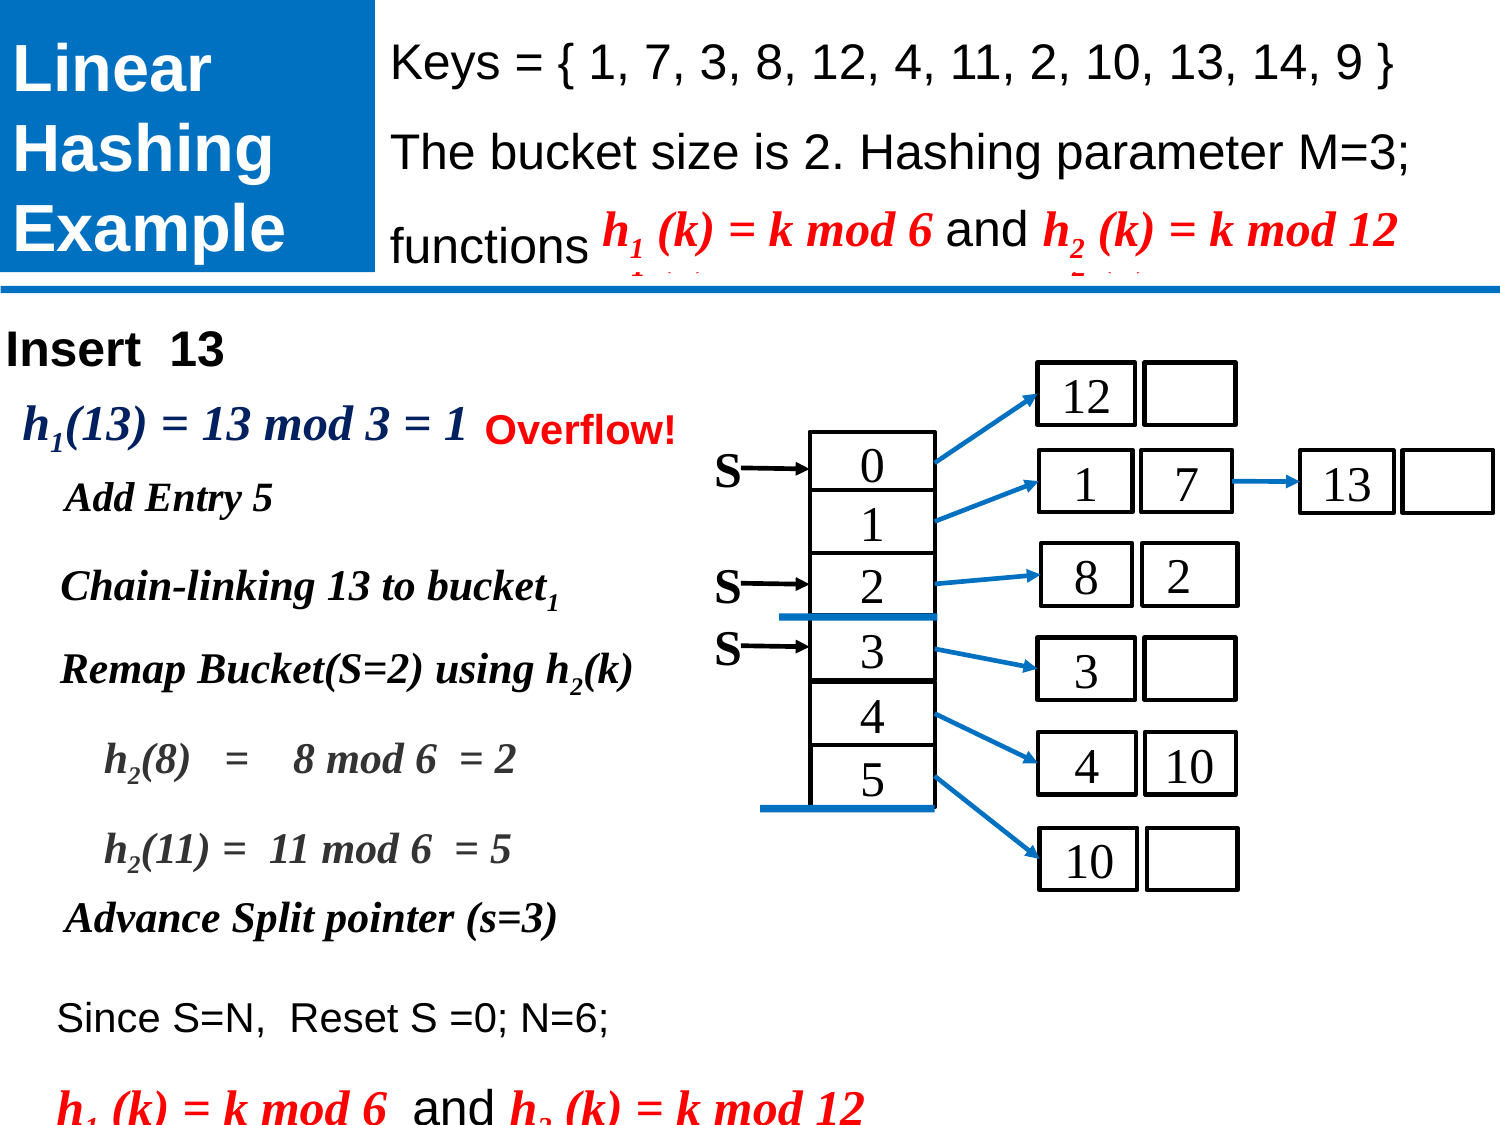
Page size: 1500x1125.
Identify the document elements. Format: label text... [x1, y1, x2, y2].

text_box 3 [808, 621, 937, 680]
text_box Keys = { 1, 7, 3, 8, 12, 4, 11, 2, 10, 13, 14, 9 } The bucket size is 2. Hashing parameter M=3; functions h1 (k) = k mod 3 and h2 (k) = k mod 6 [374, 0, 1500, 285]
text_box 1 [808, 488, 937, 551]
text_box h1(13) = 13 mod 3 = 1 [7, 382, 494, 466]
text_box S [699, 430, 741, 506]
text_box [934, 775, 1040, 860]
text_box Add Entry 5 [50, 437, 357, 528]
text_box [1038, 449, 1233, 513]
title Linear Hashing Example [0, 0, 374, 273]
text_box Chain-linking 13 to bucket1 [45, 519, 630, 603]
text_box S [699, 545, 741, 608]
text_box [1037, 637, 1236, 701]
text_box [934, 648, 1038, 669]
text_box 5 [808, 743, 937, 804]
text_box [934, 480, 1039, 522]
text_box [934, 574, 1041, 585]
text_box [0, 285, 1500, 294]
text_box [779, 613, 938, 621]
text_box S [699, 608, 741, 684]
text_box Since S=N, Reset S =0; N=6; h1 (k) = k mod 6 and h2 (k) = k mod 12 [41, 958, 1309, 1125]
text_box 2 [808, 551, 937, 613]
text_box Advance Split pointer (s=3) [49, 854, 663, 949]
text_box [1037, 731, 1237, 795]
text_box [934, 393, 1038, 464]
text_box h1 (k) = k mod 6 and h2 (k) = k mod 12 [587, 189, 1436, 273]
text_box [760, 804, 929, 813]
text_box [1037, 362, 1236, 426]
text_box Overflow! [469, 370, 696, 461]
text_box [934, 713, 1039, 764]
text_box 0 [808, 430, 937, 488]
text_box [1299, 450, 1494, 514]
text_box Insert 13 [0, 309, 416, 384]
text_box Remap Bucket(S=2) using h2(k) h2(8) = 8 mod 6 = 2 h2(11) = 11 mod 6 = 5 [44, 603, 724, 887]
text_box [1039, 827, 1238, 891]
text_box 4 [808, 680, 937, 743]
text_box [1040, 543, 1238, 607]
